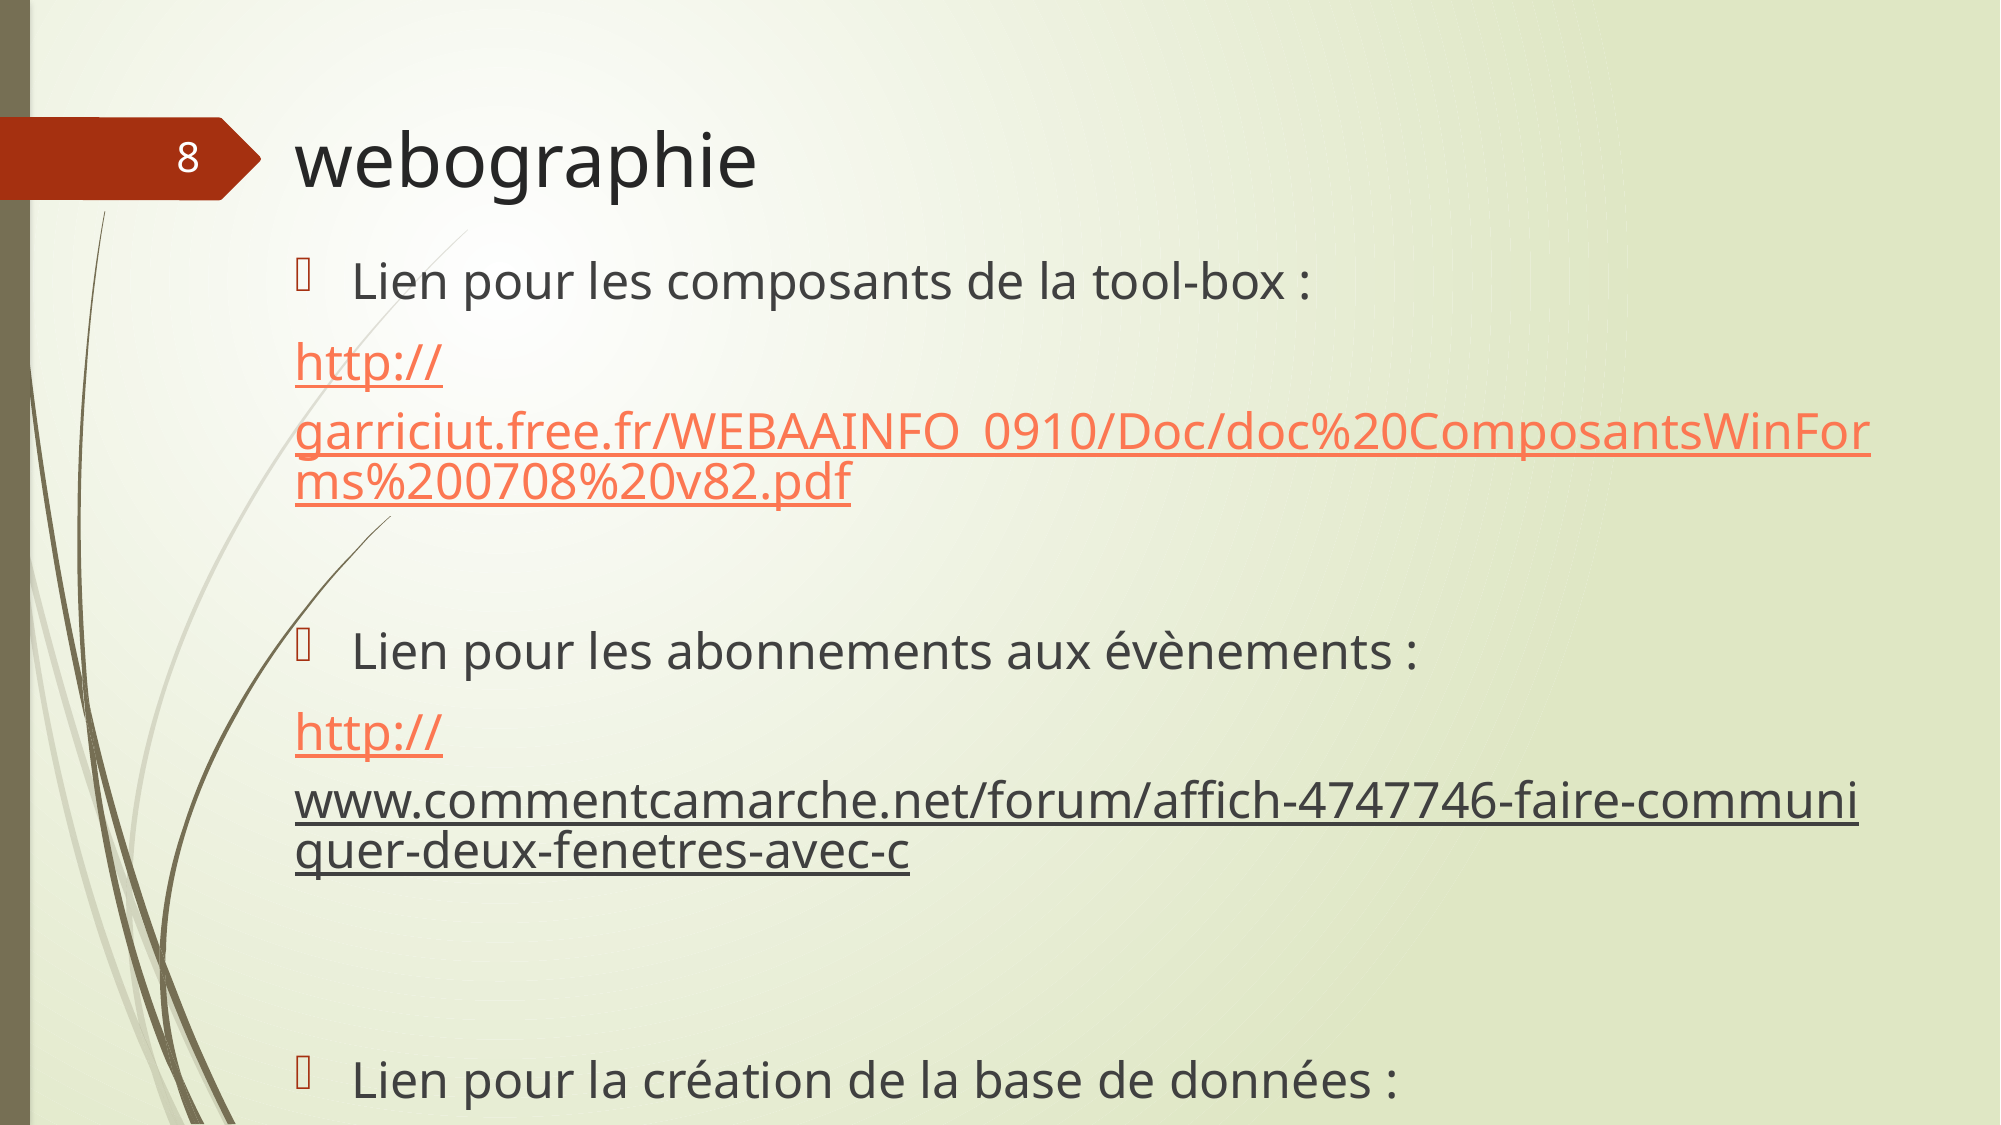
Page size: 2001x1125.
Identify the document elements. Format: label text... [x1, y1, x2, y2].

list Lien pour les composants de la tool-box : http://garriciut.free.fr/WEBAAINFO_0910/Doc/doc%20ComposantsWinForms%200708%20v82.pdf Lien pour les abonnements aux évènements : http://www.commentcamarche.net/forum/affich-4747746-faire-communiquer-deux-fenetres-avec-c Lien pour la création de la base de données : https://msdn.microsoft.com/fr-fr/library/ms172599(v=vs.90).aspx [279, 242, 1888, 1053]
slide_number 8 [87, 129, 216, 190]
title webographie [279, 104, 1742, 242]
